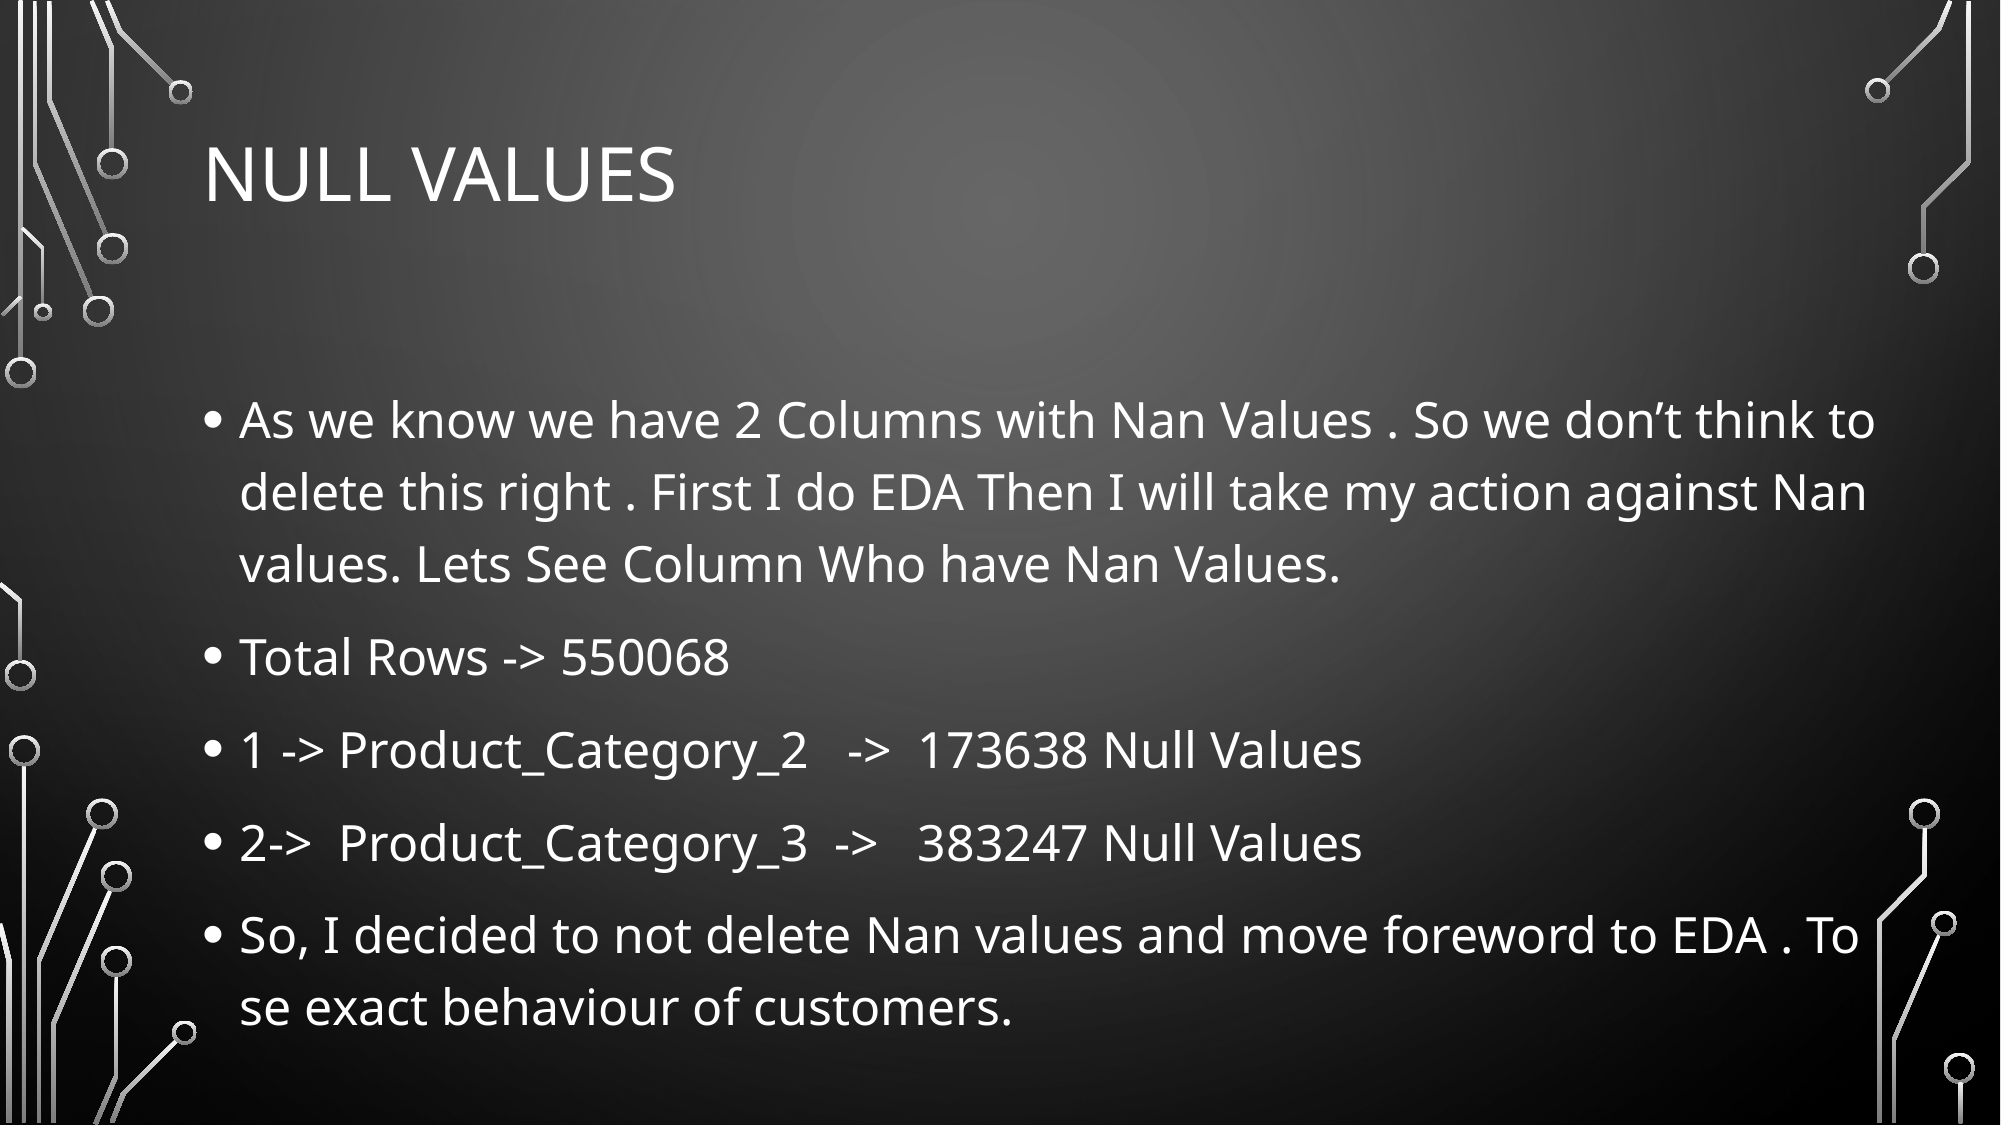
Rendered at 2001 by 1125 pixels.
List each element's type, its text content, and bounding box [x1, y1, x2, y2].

list As we know we have 2 Columns with Nan Values . So we don’t think to delete this right . First I do EDA Then I will take my action against Nan values. Lets See Column Who have Nan Values. Total Rows -> 550068 1 -> Product_Category_2 -> 173638 Null Values 2-> Product_Category_3 -> 383247 Null Values So, I decided to not delete Nan values and move foreword to EDA . To se exact behaviour of customers. [187, 369, 1926, 1090]
title NULL VALUES [187, 101, 1813, 344]
